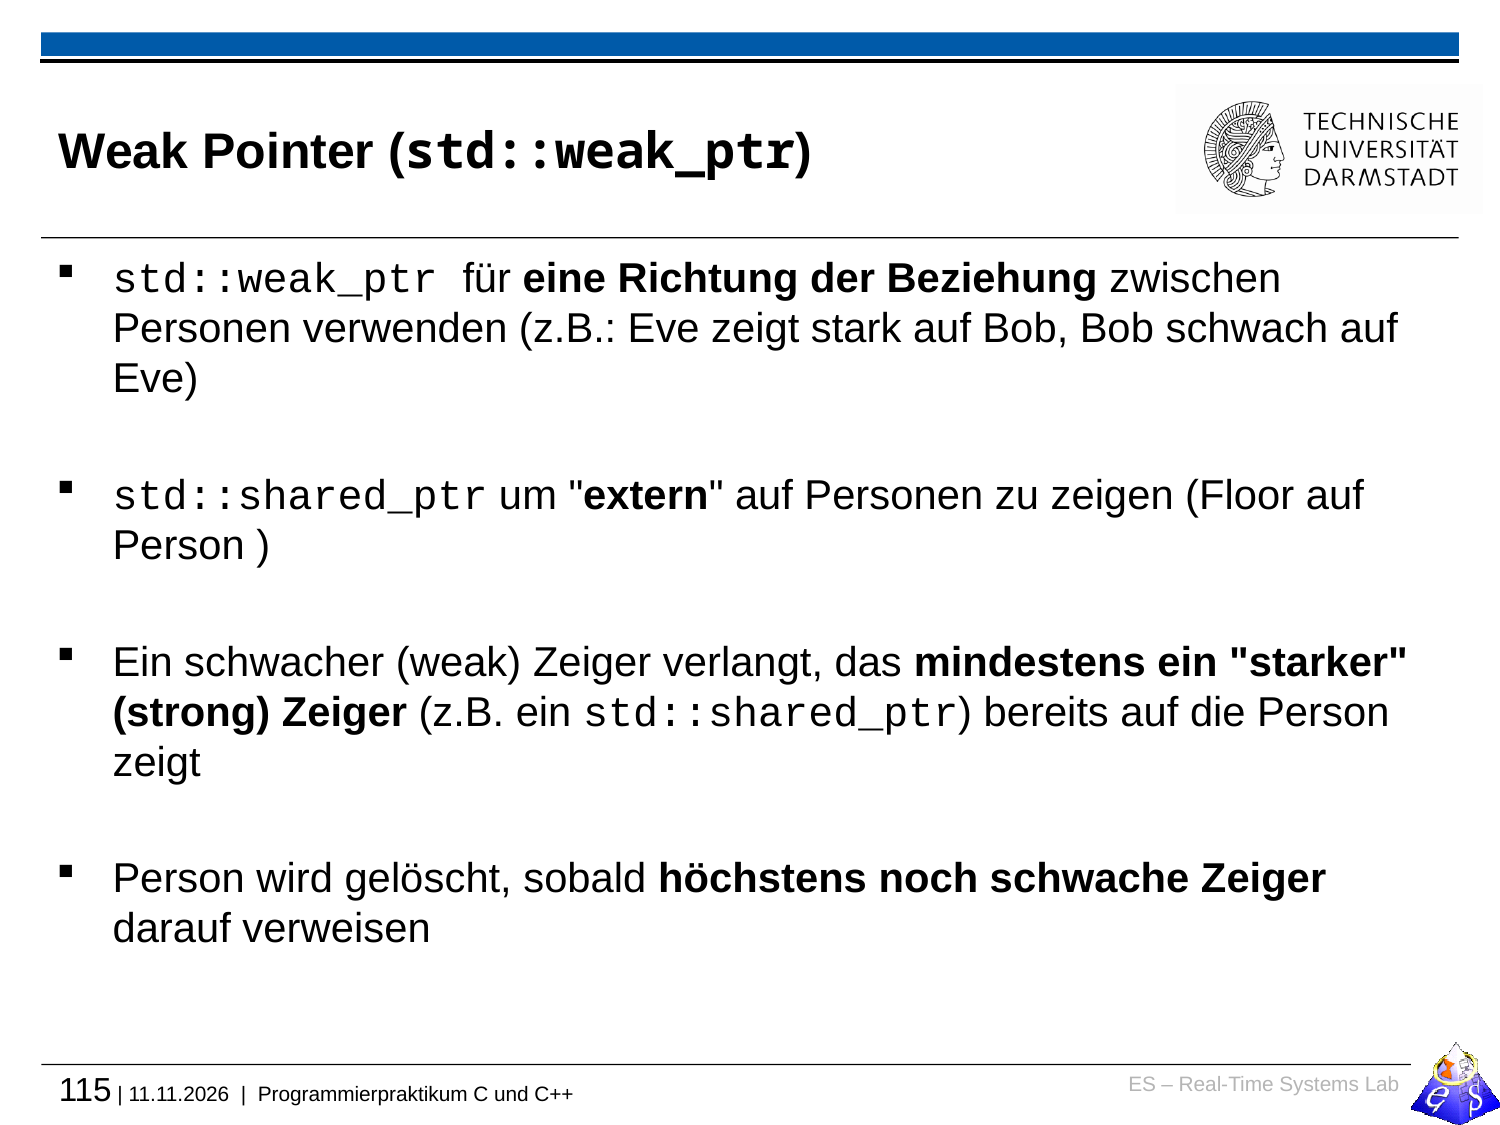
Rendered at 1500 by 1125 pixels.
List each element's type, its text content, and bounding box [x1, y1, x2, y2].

picture [1411, 1041, 1500, 1125]
list std::weak_ptr für eine Richtung der Beziehung zwischen Personen verwenden (z.B.: Eve zeigt stark auf Bob, Bob schwach auf Eve) std::shared_ptr um "extern" auf Personen zu zeigen (Floor auf Person ) Ein schwacher (weak) Zeiger verlangt, das mindestens ein "starker" (strong) Zeiger (z.B. ein std::shared_ptr) bereits auf die Person zeigt Person wird gelöscht, sobald höchstens noch schwache Zeiger darauf verweisen [41, 243, 1459, 1059]
picture [1187, 84, 1483, 214]
title Weak Pointer (std::weak_ptr) [58, 80, 1187, 218]
